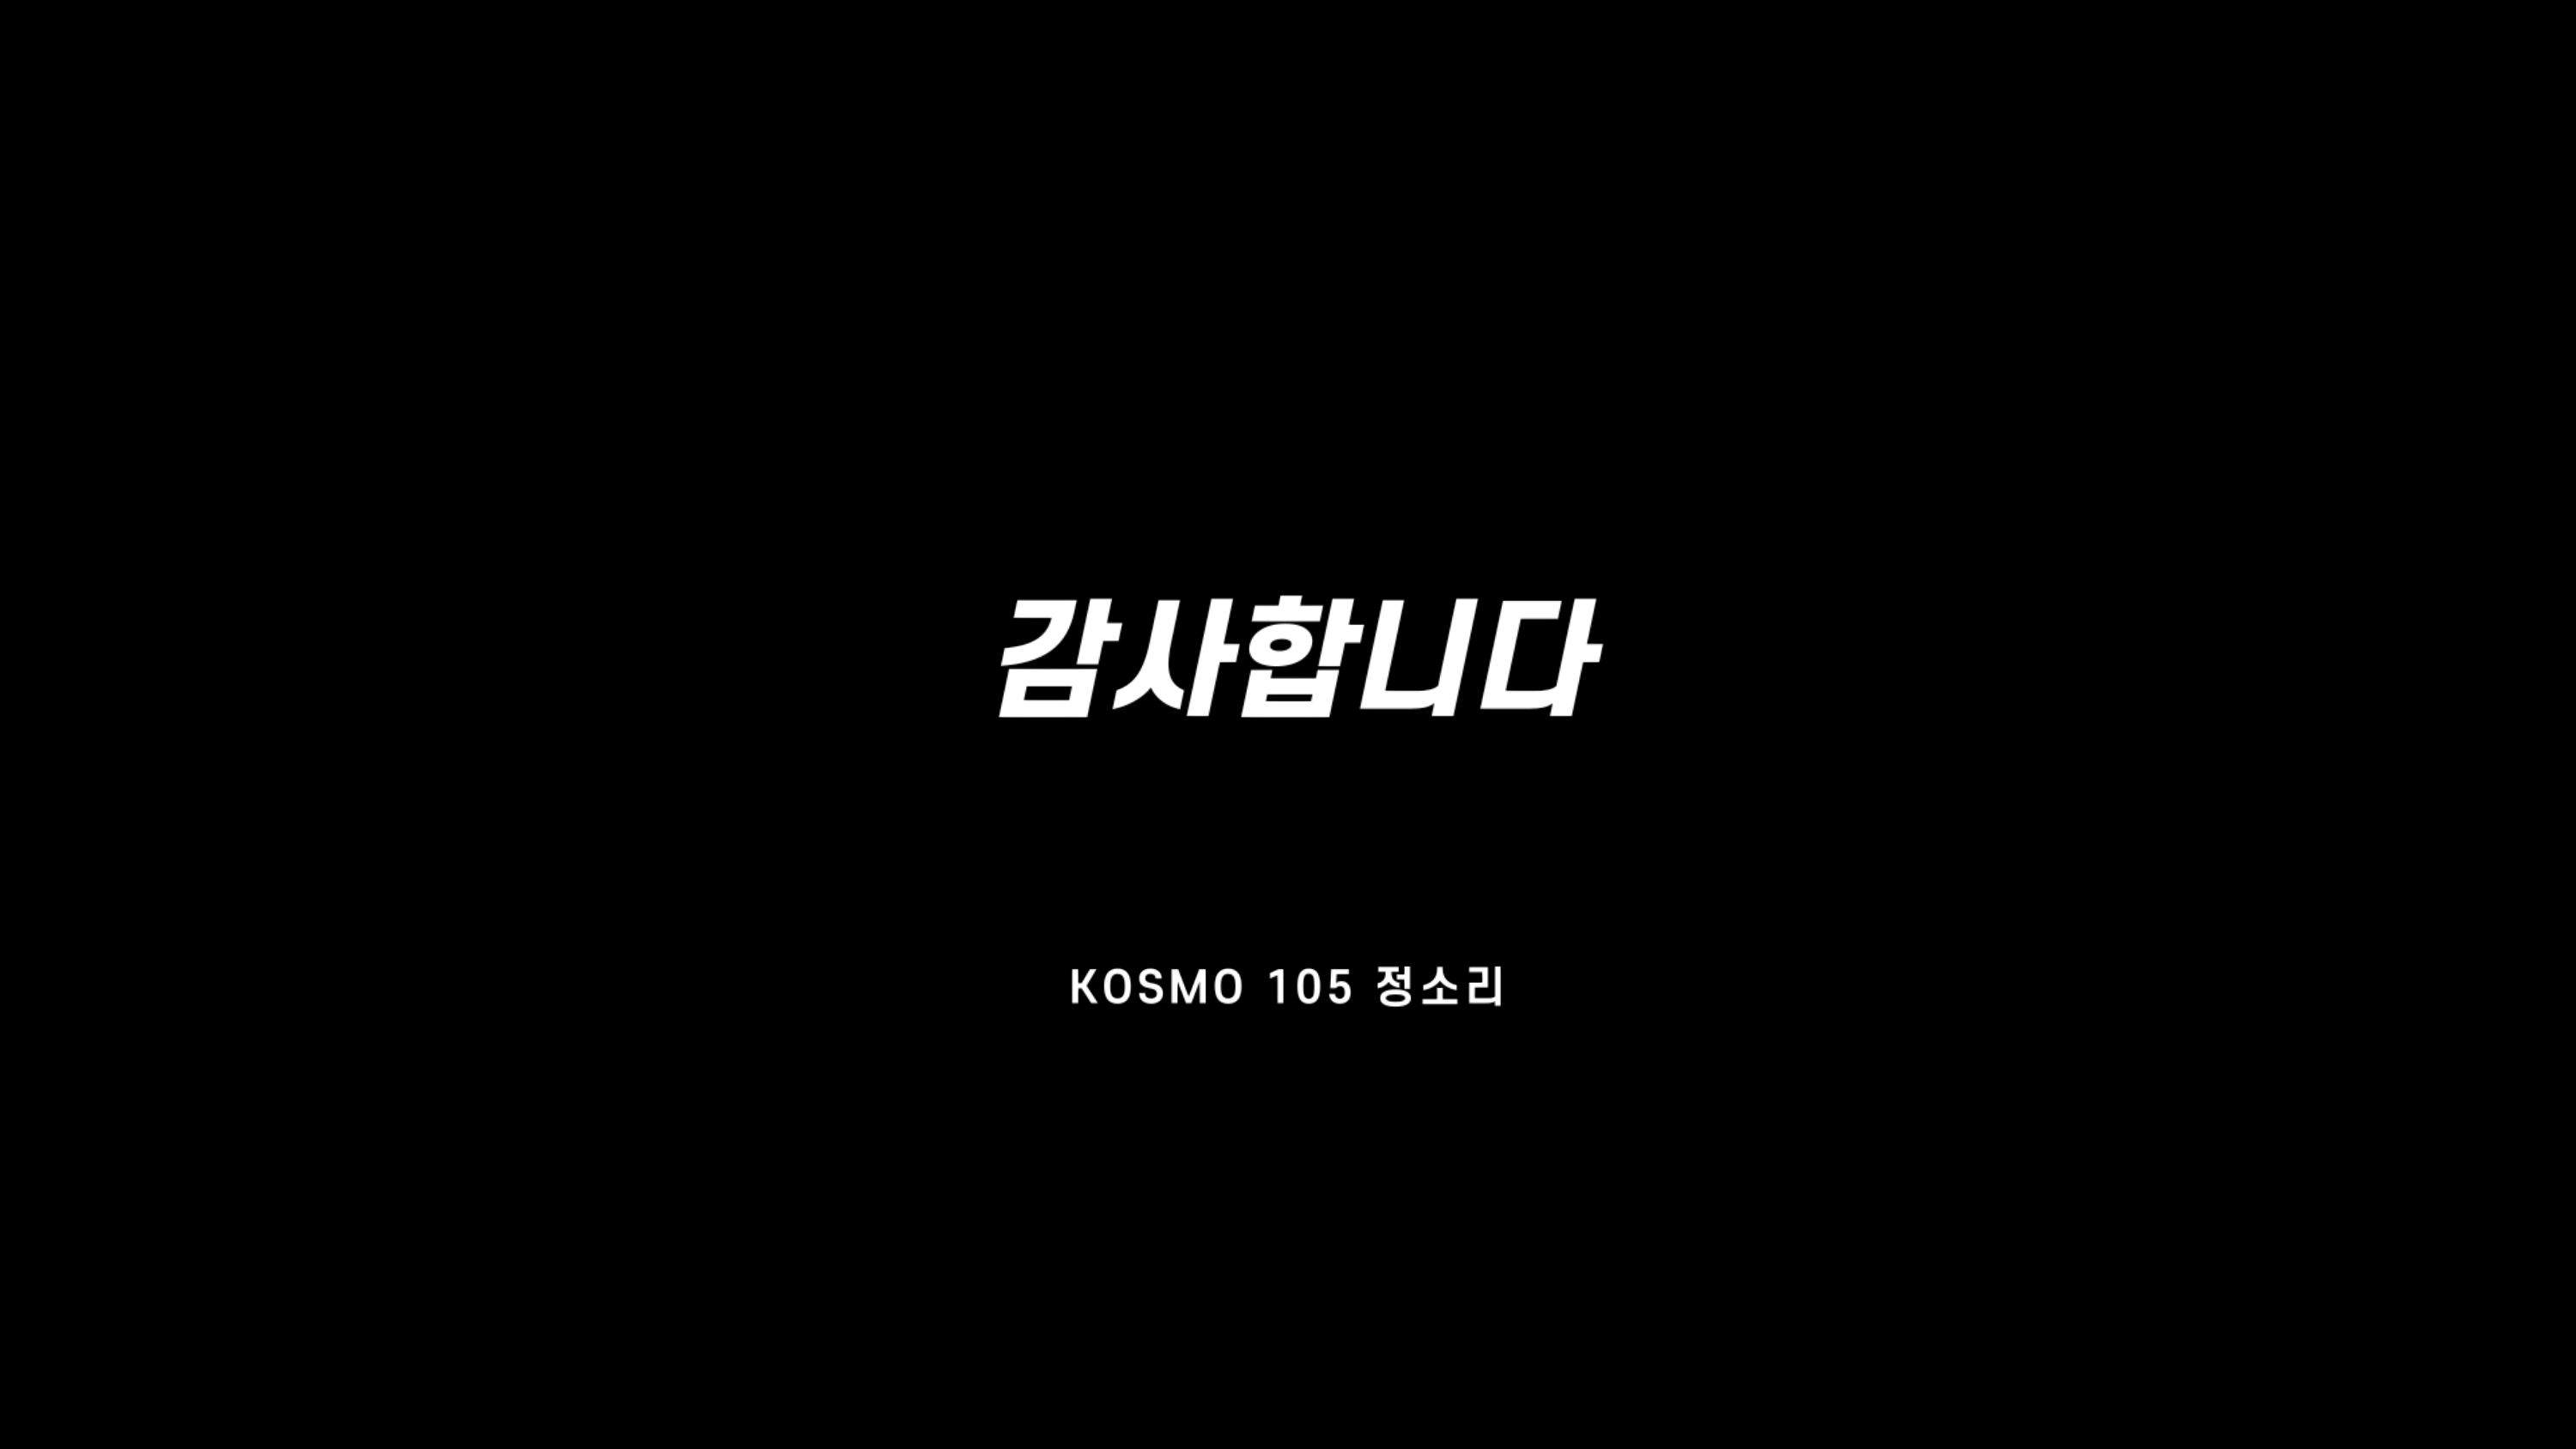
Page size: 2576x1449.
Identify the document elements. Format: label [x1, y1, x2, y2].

picture [239, 455, 1929, 1124]
